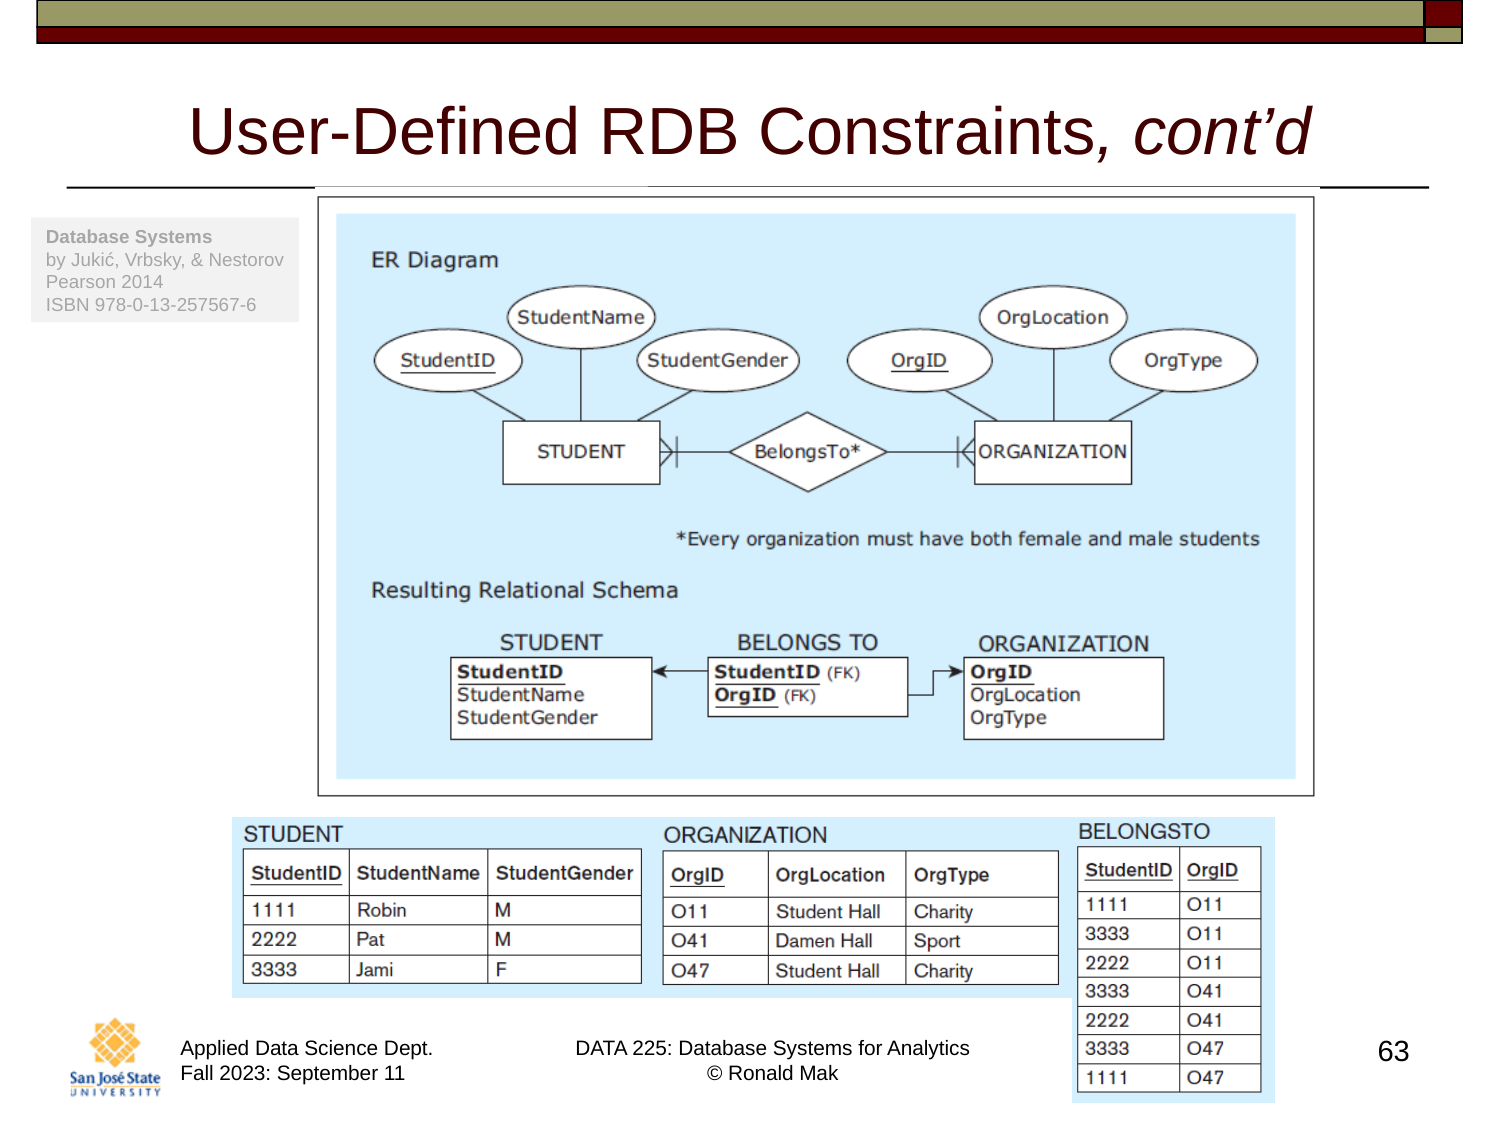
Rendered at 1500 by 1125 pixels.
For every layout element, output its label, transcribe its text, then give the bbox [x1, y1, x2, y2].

text_box Database Systems by Jukić, Vrbsky, & Nestorov Pearson 2014 ISBN 978-0-13-257567-6 [31, 217, 299, 323]
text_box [232, 817, 1276, 1103]
slide_number 63 [1279, 1025, 1425, 1100]
picture [314, 187, 1321, 802]
picture [60, 1012, 166, 1112]
title User-Defined RDB Constraints, cont’d [75, 67, 1425, 175]
